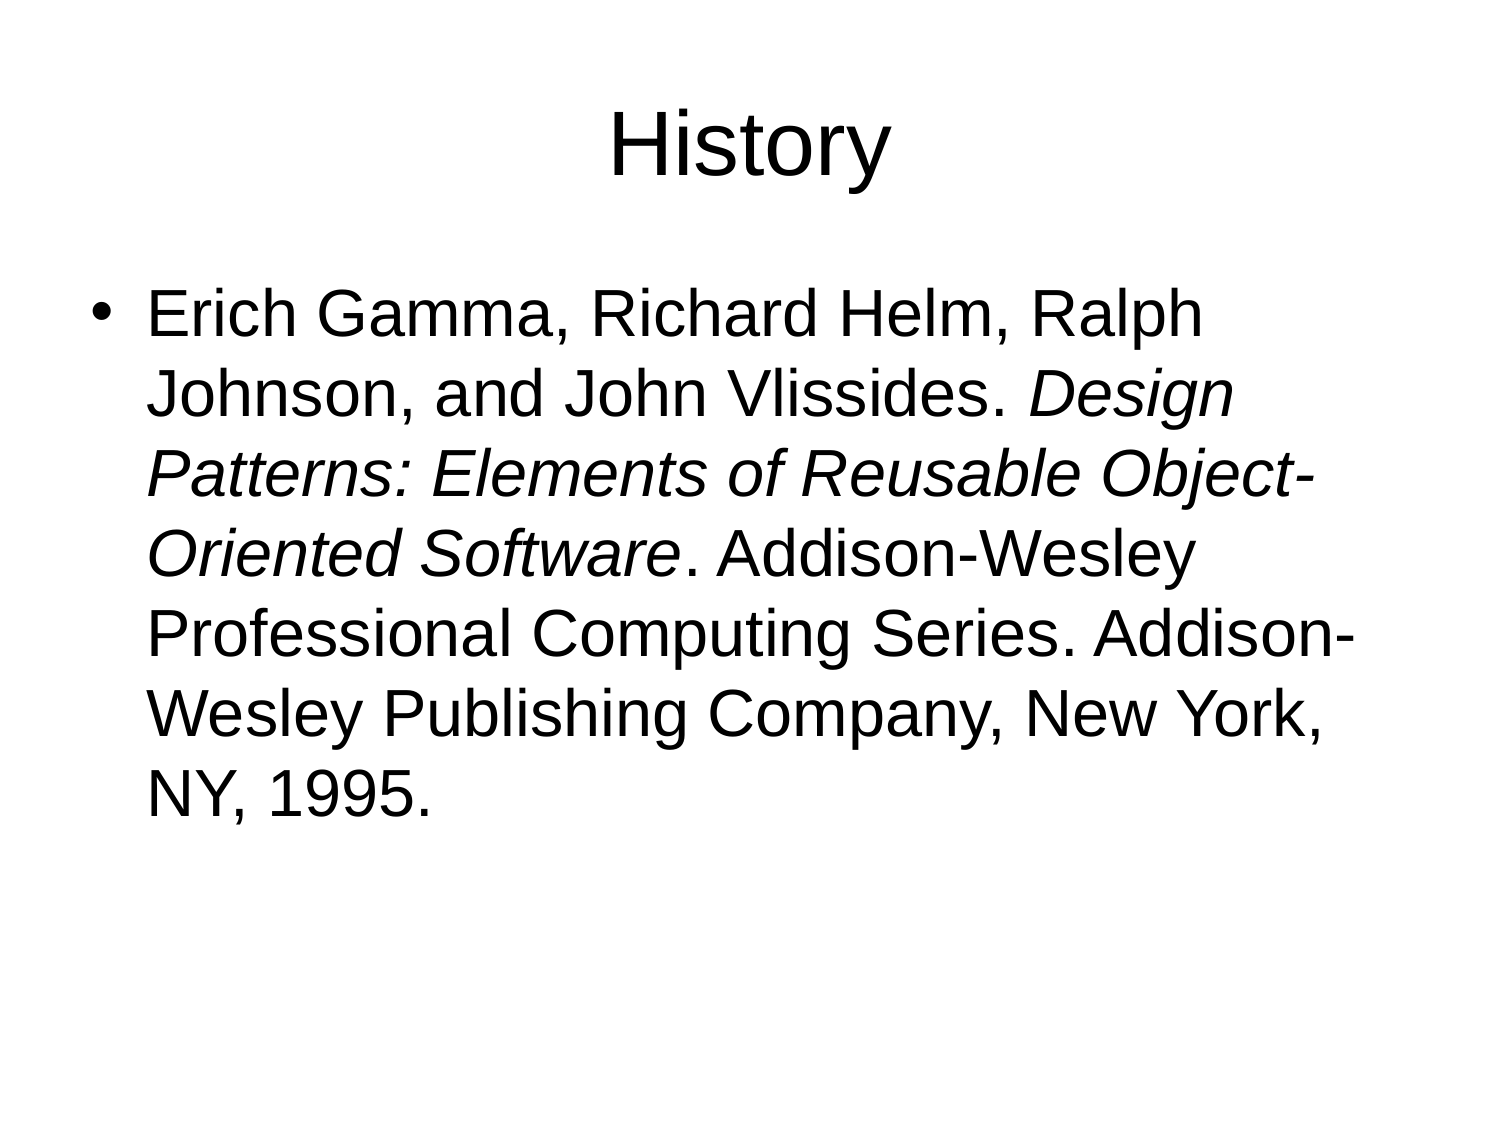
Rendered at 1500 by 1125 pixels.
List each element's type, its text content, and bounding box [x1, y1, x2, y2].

title History [75, 45, 1425, 233]
list Erich Gamma, Richard Helm, Ralph Johnson, and John Vlissides. Design Patterns: Elements of Reusable Object-Oriented Software. Addison-Wesley Professional Computing Series. Addison-Wesley Publishing Company, New York, NY, 1995. [75, 262, 1425, 1005]
